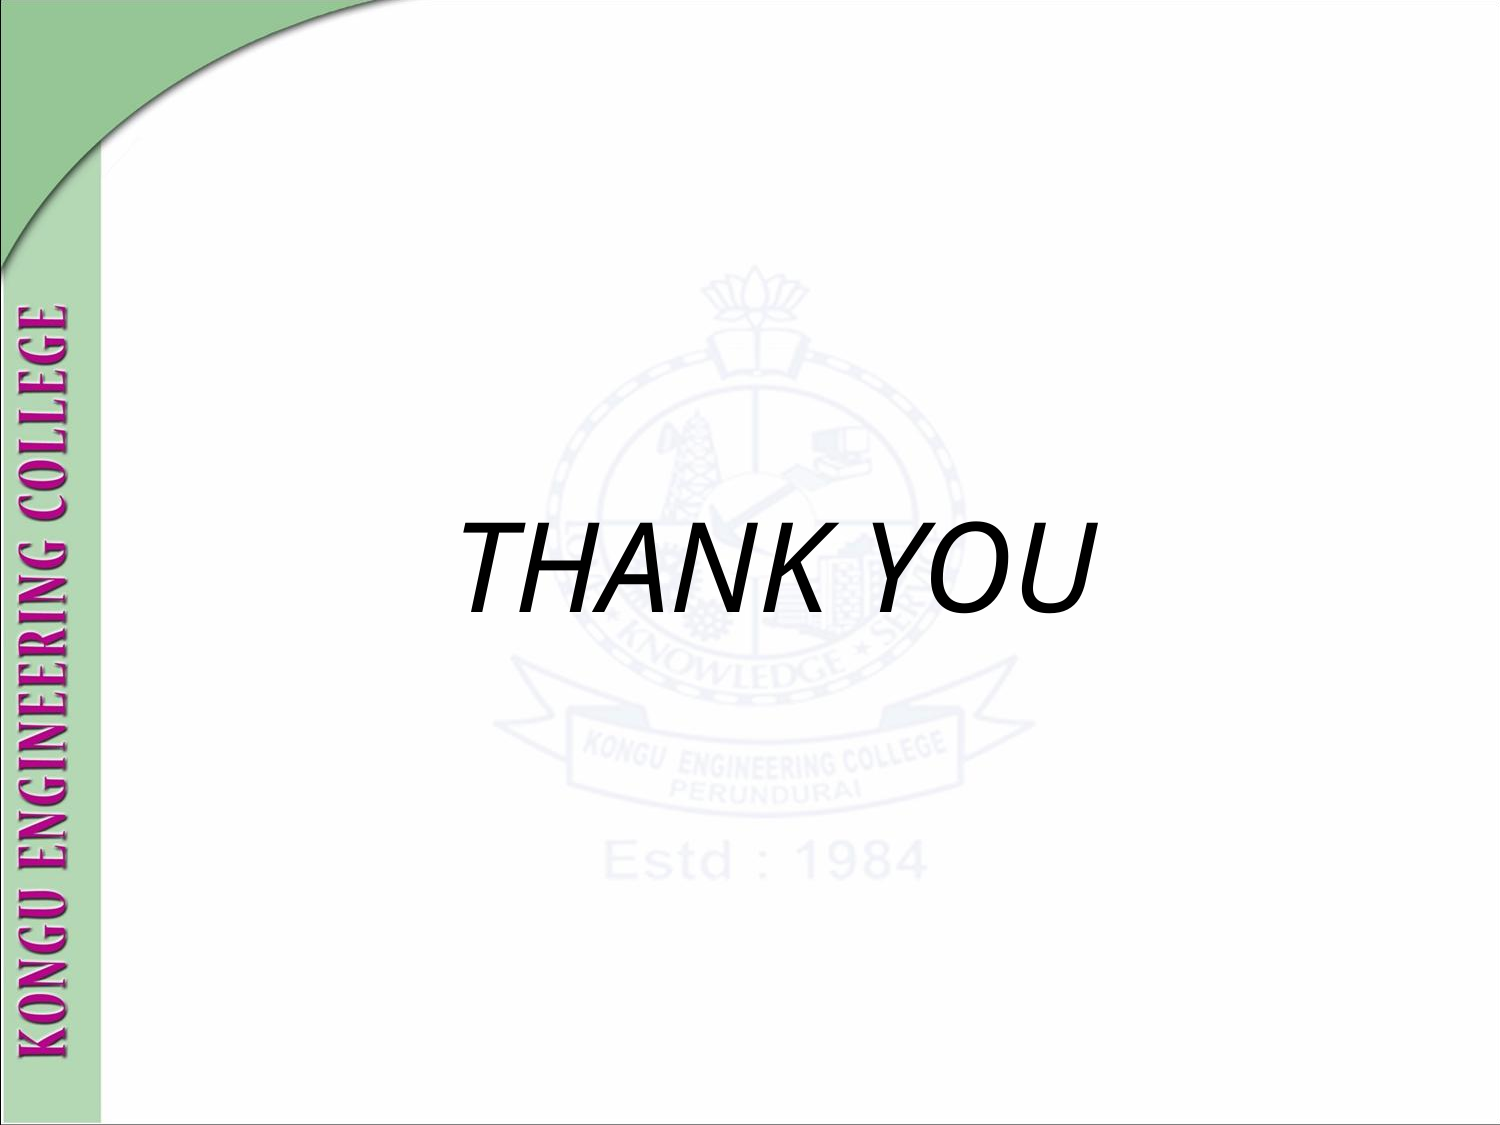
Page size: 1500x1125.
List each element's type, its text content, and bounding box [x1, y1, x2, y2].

title THANK YOU [99, 337, 1450, 788]
picture [0, 0, 1500, 1125]
